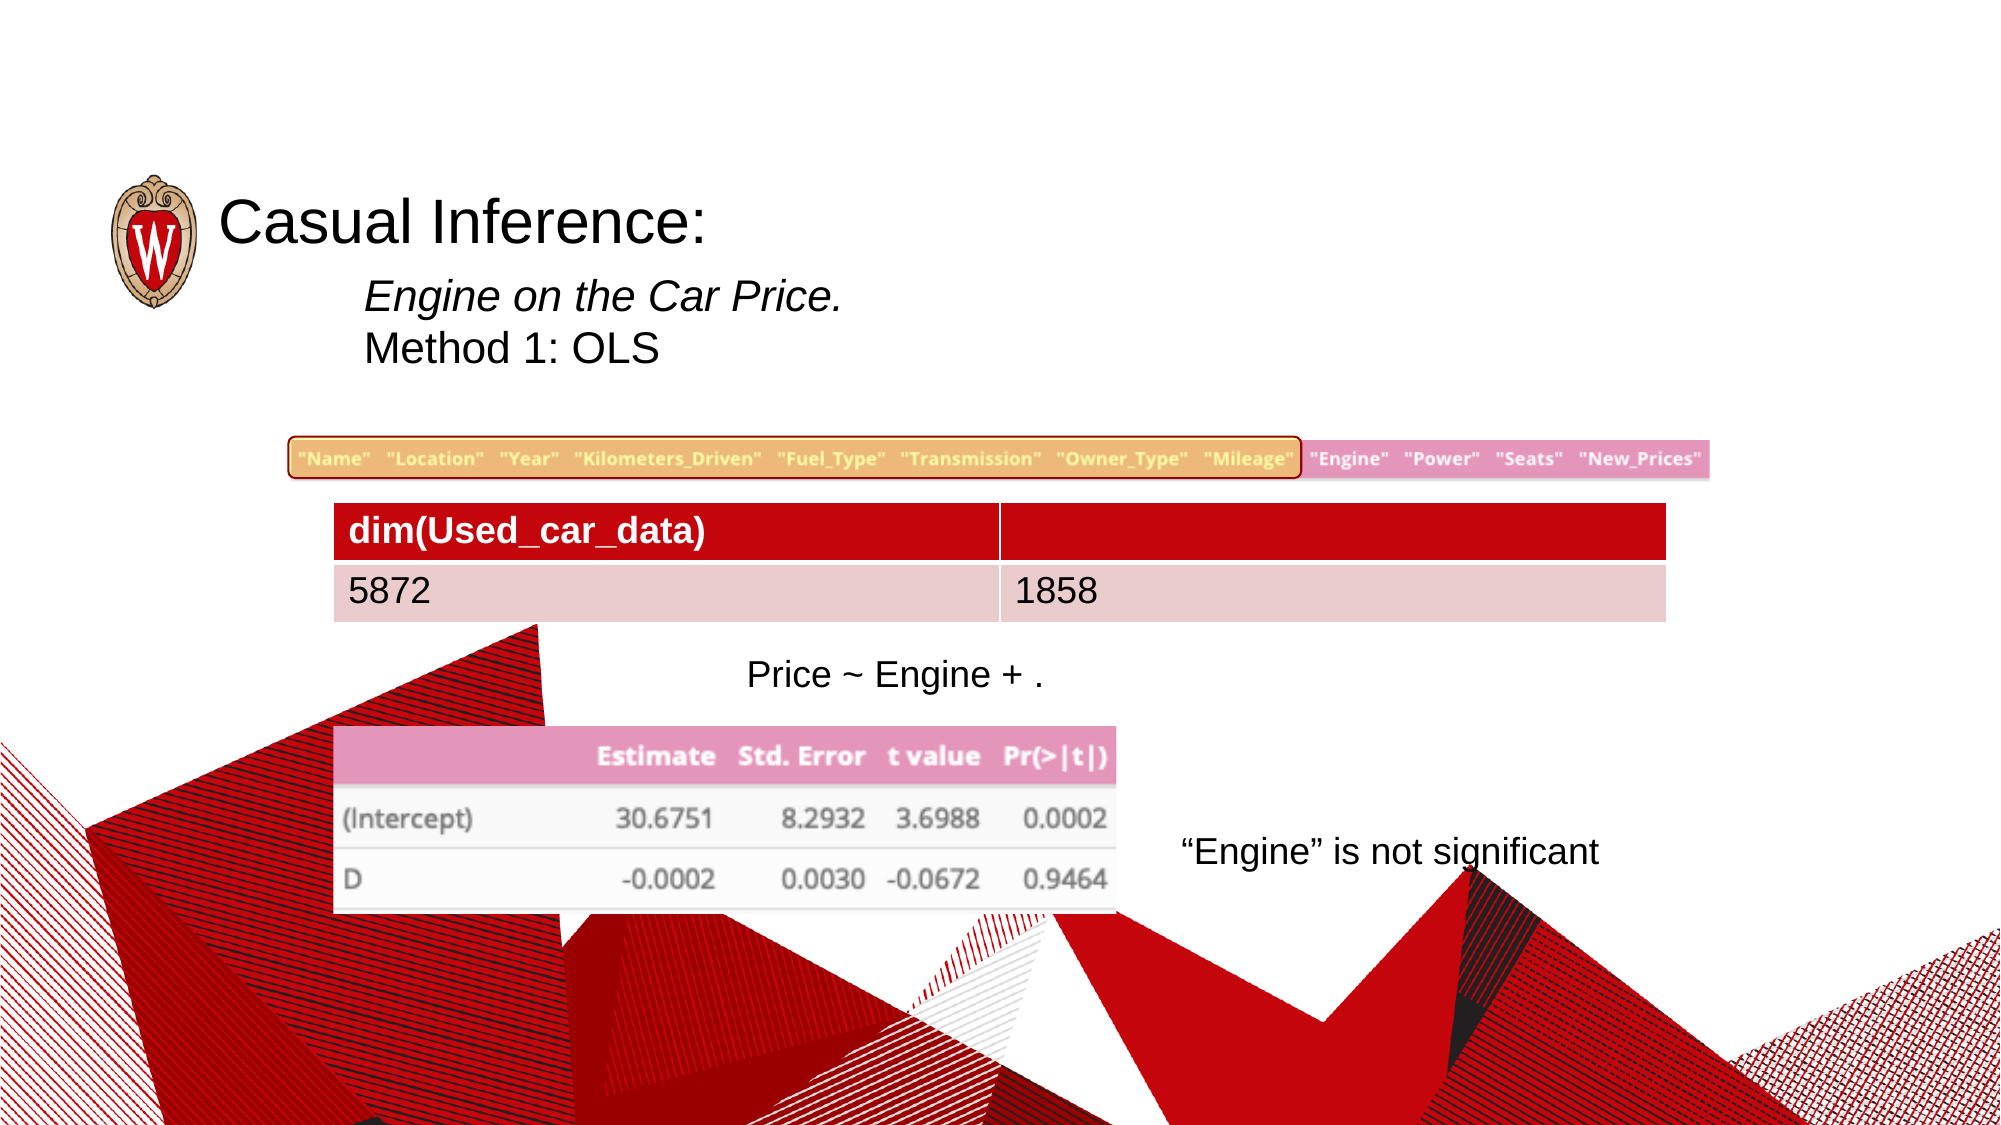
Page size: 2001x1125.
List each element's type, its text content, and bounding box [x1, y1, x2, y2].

table_header dim(Used_car_data) [334, 503, 999, 560]
title Casual Inference: Engine on the Car Price. Method 1: OLS [203, 182, 1764, 382]
table_cell 1858 [1001, 565, 1666, 622]
text_box “Engine” is not significant [1166, 819, 1615, 880]
text_box Price ~ Engine + . [731, 642, 1060, 703]
table_cell 5872 [334, 565, 999, 622]
text_box [287, 435, 1302, 474]
table_header [1001, 503, 1666, 560]
picture [0, 0, 2000, 1125]
